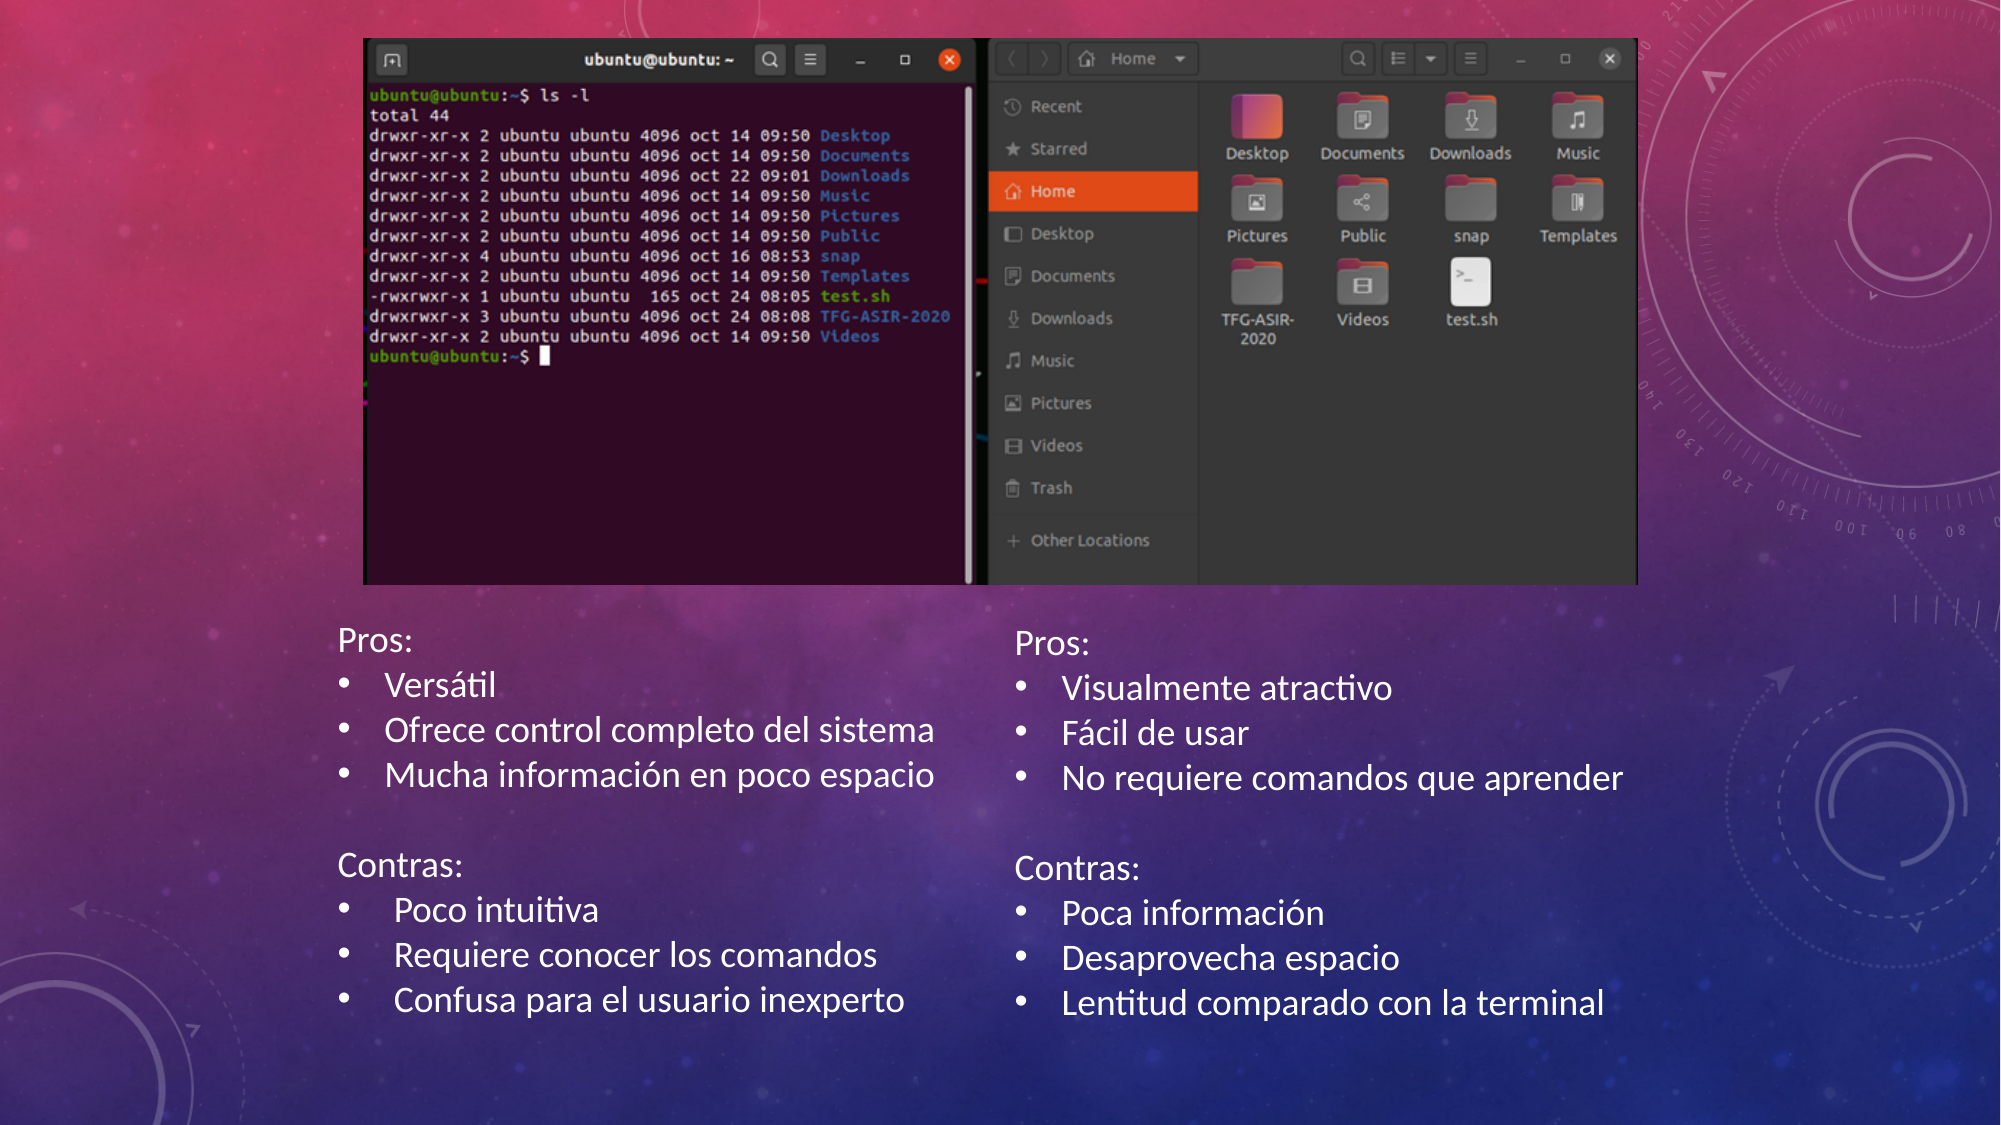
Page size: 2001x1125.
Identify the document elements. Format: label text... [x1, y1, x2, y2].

text_box Pros: Visualmente atractivo Fácil de usar No requiere comandos que aprender Contras: Poca información Desaprovecha espacio Lentitud comparado con la terminal [999, 610, 1857, 1031]
text_box Pros: Versátil Ofrece control completo del sistema Mucha información en poco espacio Contras: Poco intuitiva Requiere conocer los comandos Confusa para el usuario inexperto [322, 607, 1000, 1073]
picture [0, 0, 2001, 1125]
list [361, 38, 1639, 586]
